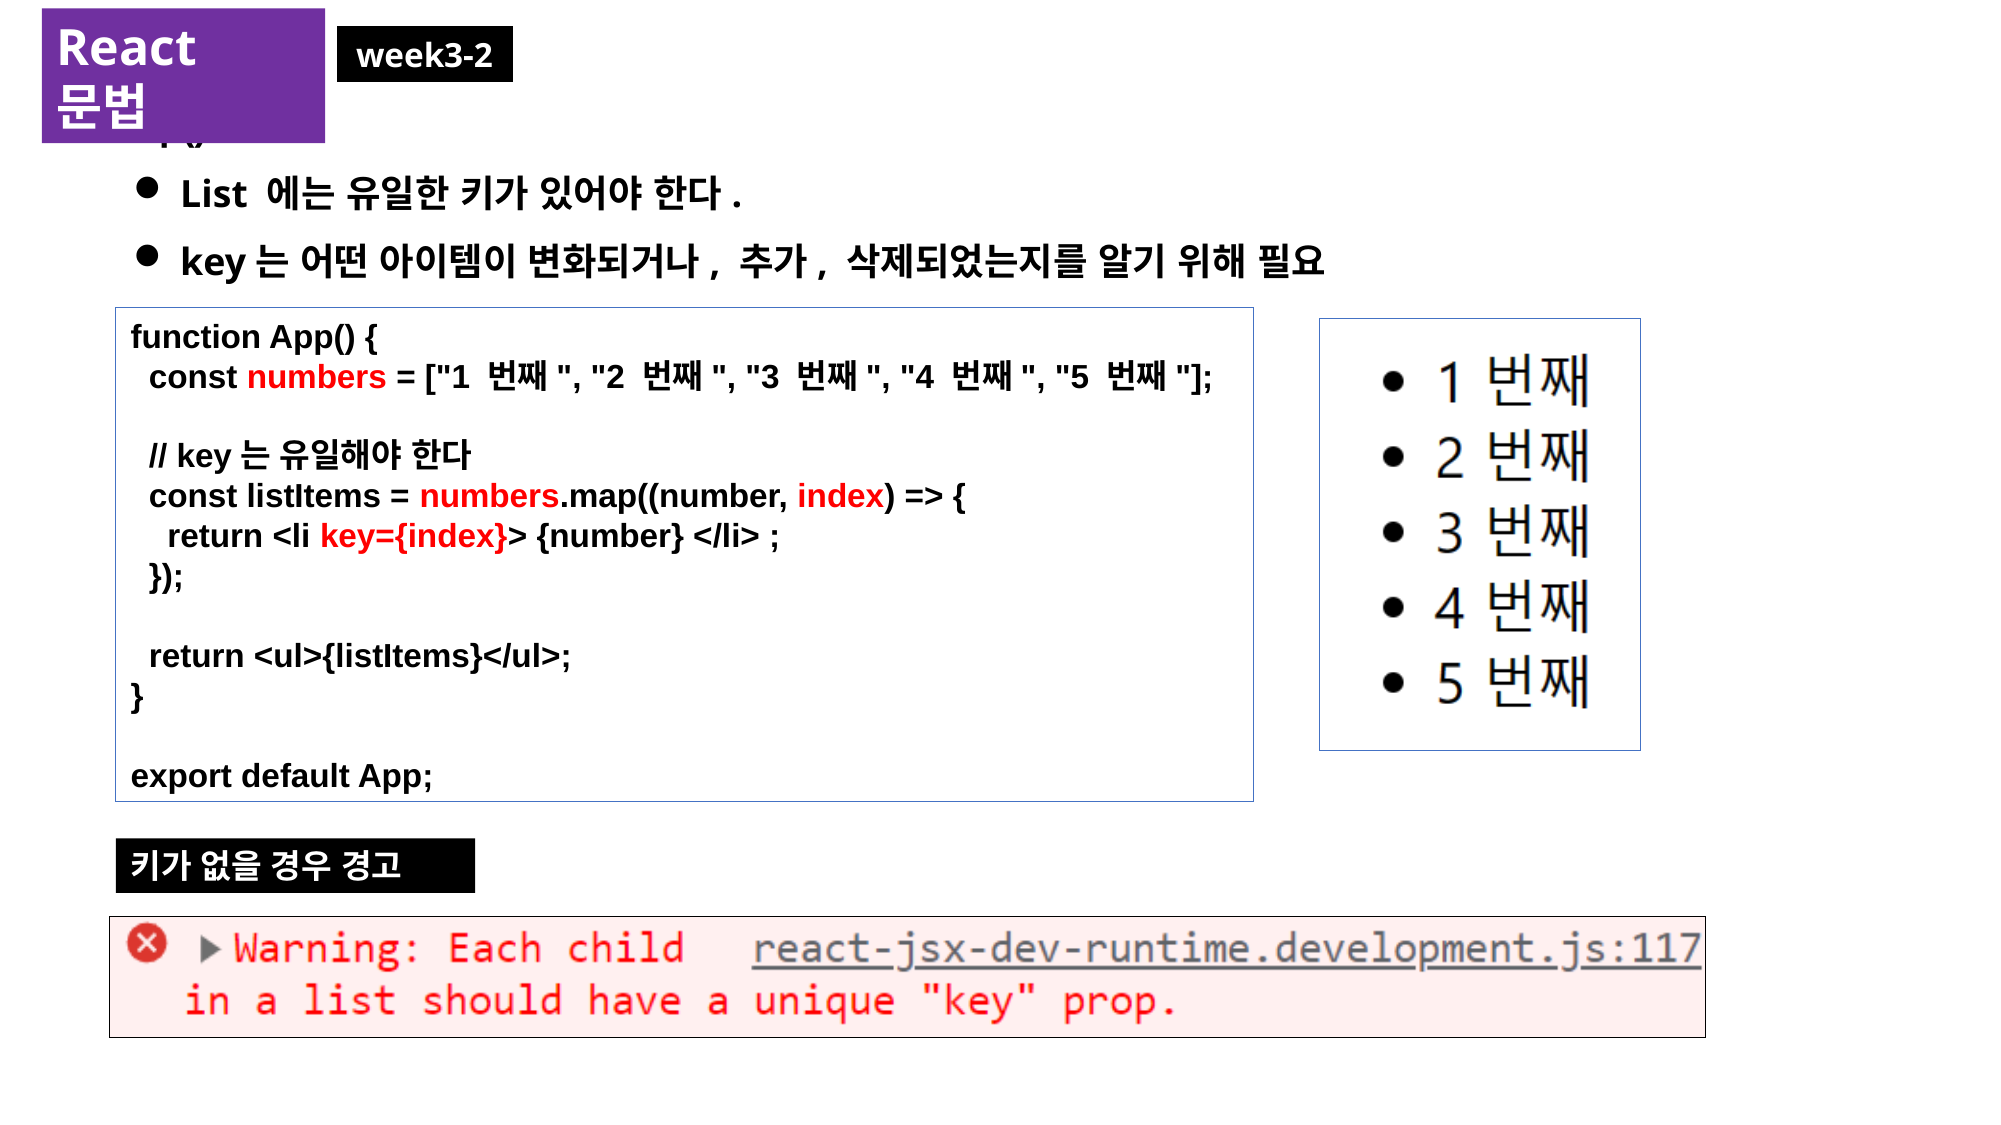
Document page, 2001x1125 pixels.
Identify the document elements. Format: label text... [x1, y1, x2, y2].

text_box 키가 없을 경우 경고 [115, 838, 476, 893]
text_box function App() { const numbers = ["1 번째", "2 번째", "3 번째", "4 번째", "5 번째"]; // key는 유일해야 한다 const listItems = numbers.map((number, index) => { return <li key={index}> {number} </li> ; }); return <ul>{listItems}</ul>; } export default App; [115, 307, 1254, 802]
picture [1319, 318, 1641, 751]
picture [109, 916, 1706, 1038]
text_box React 문법 [41, 8, 326, 144]
text_box week3-2 [337, 26, 513, 82]
text_box map() List 에는 유일한 키가 있어야 한다. key는 어떤 아이템이 변화되거나, 추가, 삭제되었는지를 알기 위해 필요 [43, 73, 1452, 291]
